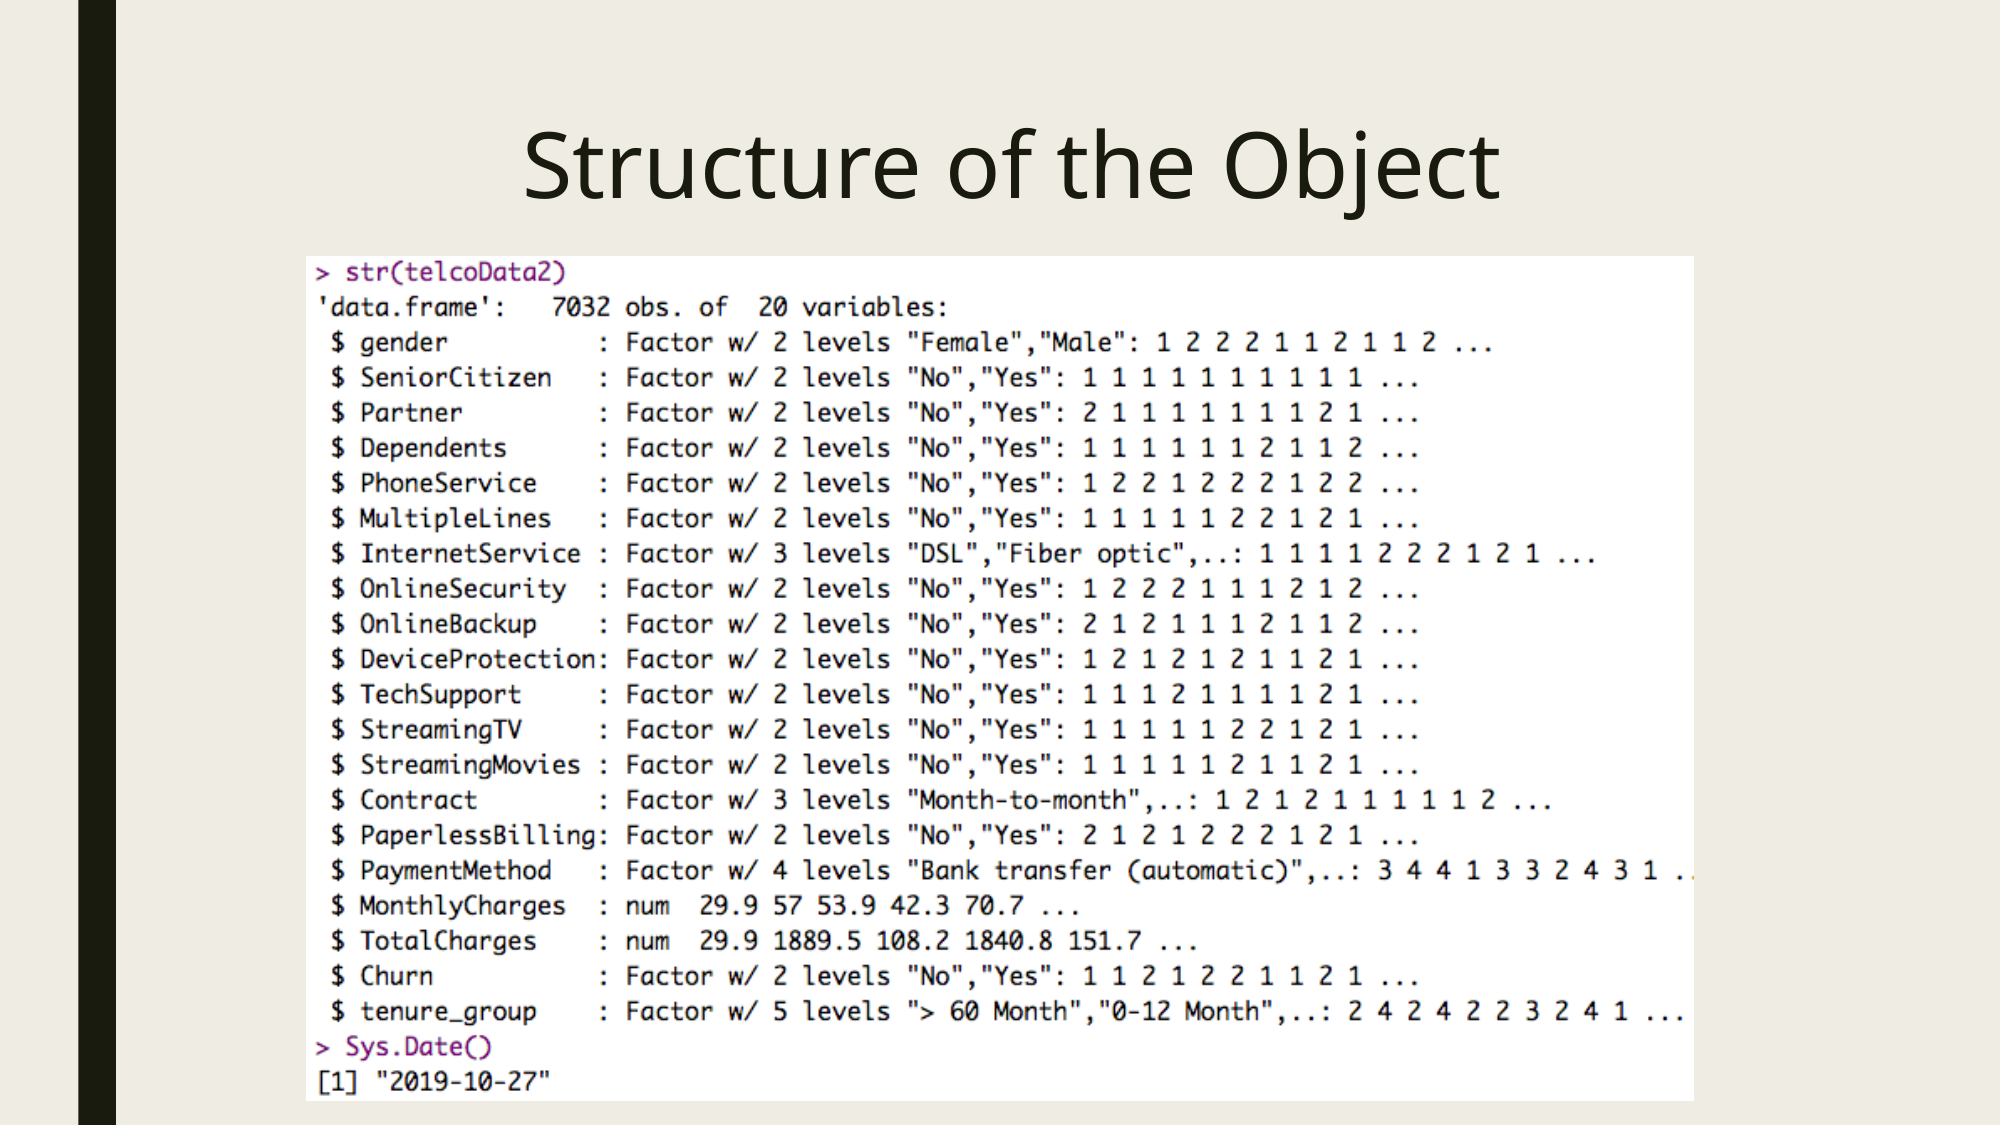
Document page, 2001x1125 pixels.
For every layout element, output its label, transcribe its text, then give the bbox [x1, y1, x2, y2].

picture [306, 256, 1694, 1101]
title Structure of the Object [225, 112, 1800, 257]
